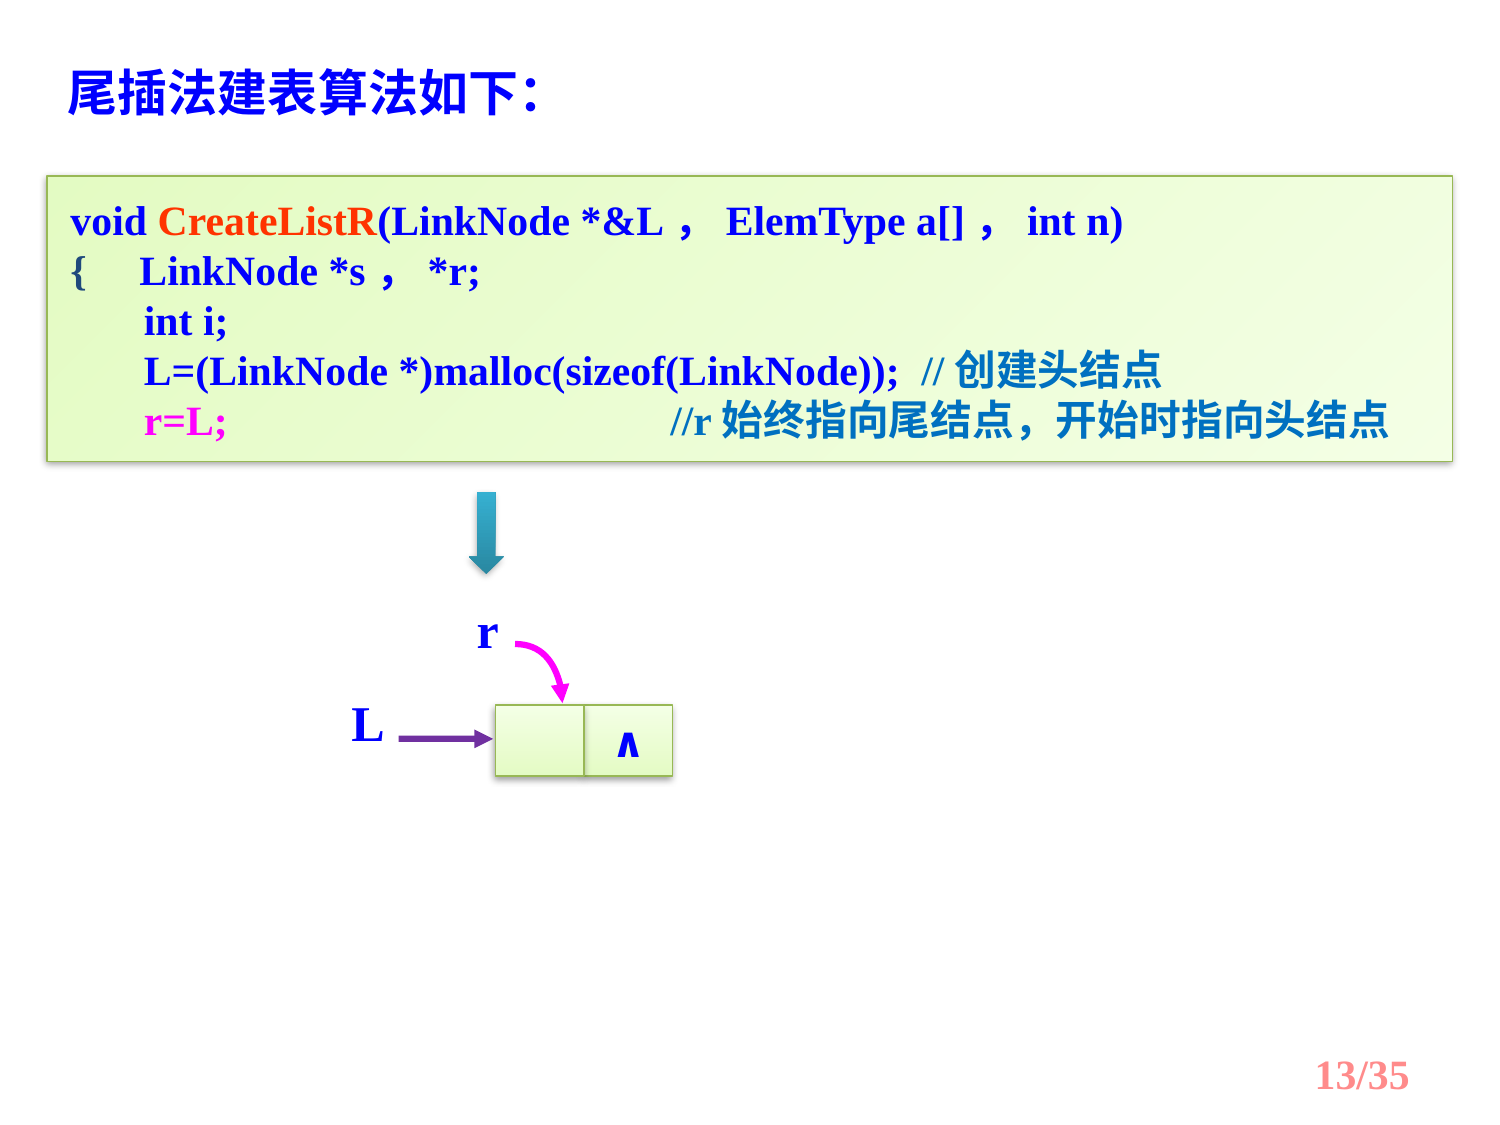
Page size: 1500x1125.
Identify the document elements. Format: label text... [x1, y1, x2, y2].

text_box void CreateListR(LinkNode *&L，ElemType a[]，int n) { LinkNode *s，*r; int i; L=(LinkNode *)malloc(sizeof(LinkNode)); //创建头结点 r=L; //r始终指向尾结点，开始时指向头结点 [46, 175, 1453, 462]
slide_number 13/35 [1074, 1042, 1425, 1103]
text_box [351, 491, 673, 777]
text_box 尾插法建表算法如下： [53, 54, 897, 130]
